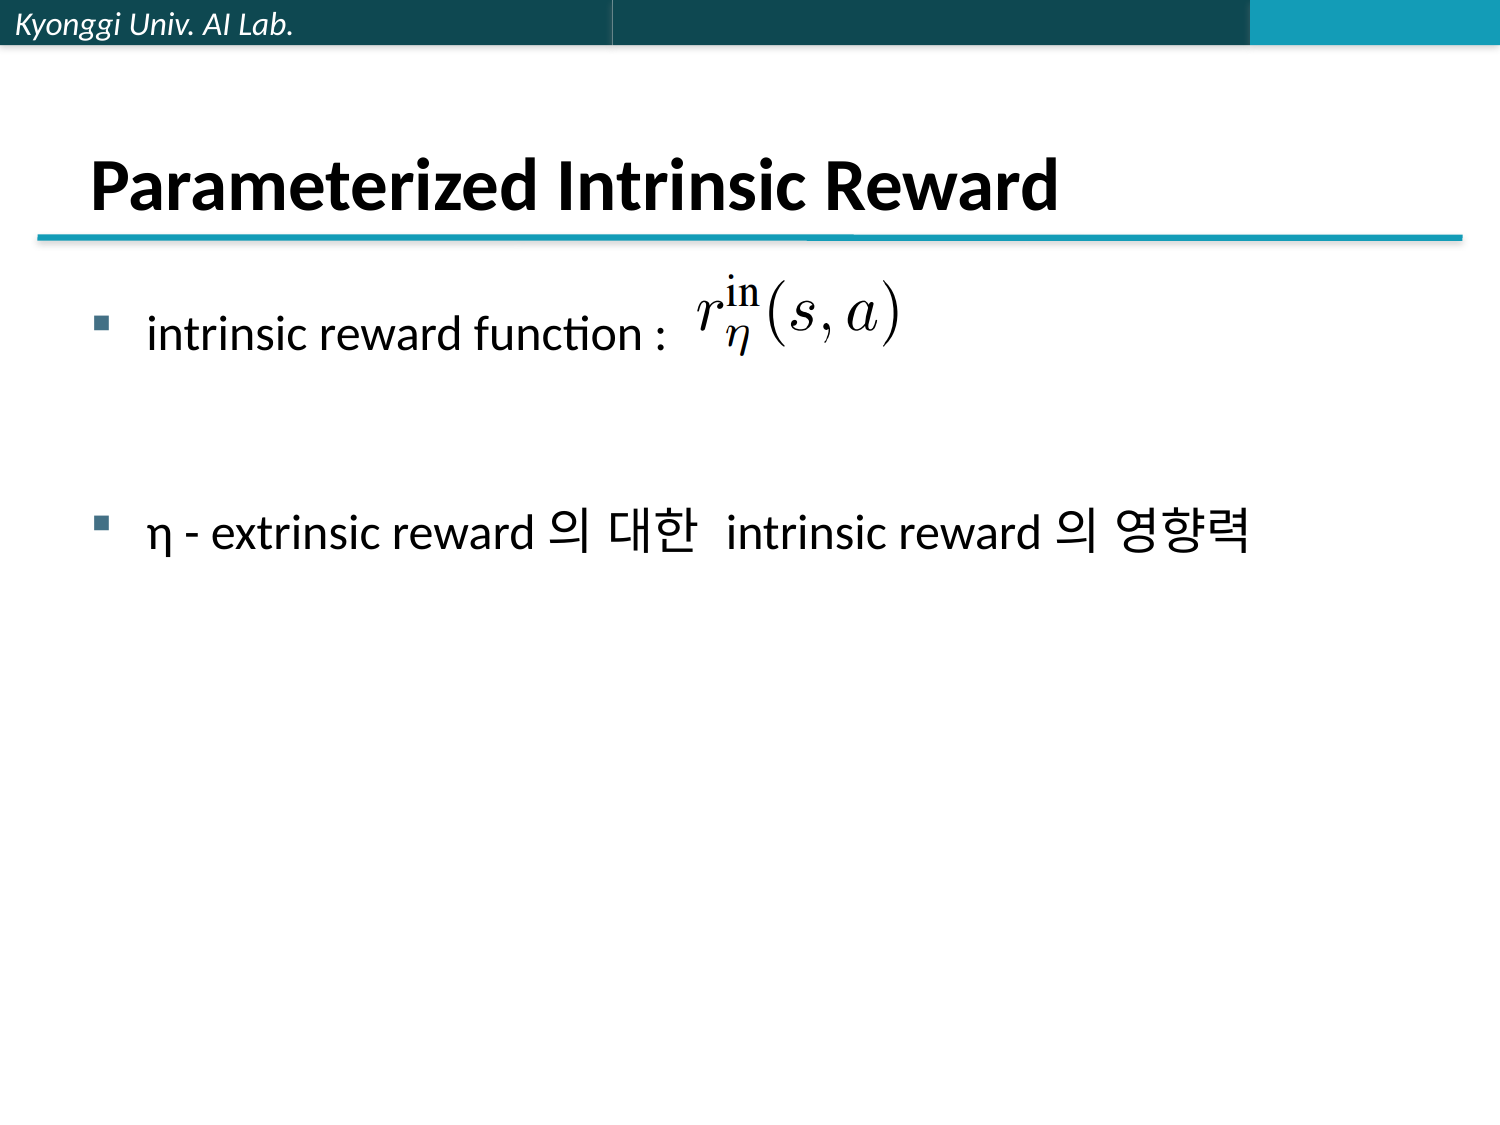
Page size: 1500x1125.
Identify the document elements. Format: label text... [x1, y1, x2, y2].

picture [690, 262, 904, 362]
list intrinsic reward function : η - extrinsic reward의 대한 intrinsic reward의 영향력 [75, 262, 1425, 1075]
title Parameterized Intrinsic Reward [75, 45, 1425, 233]
